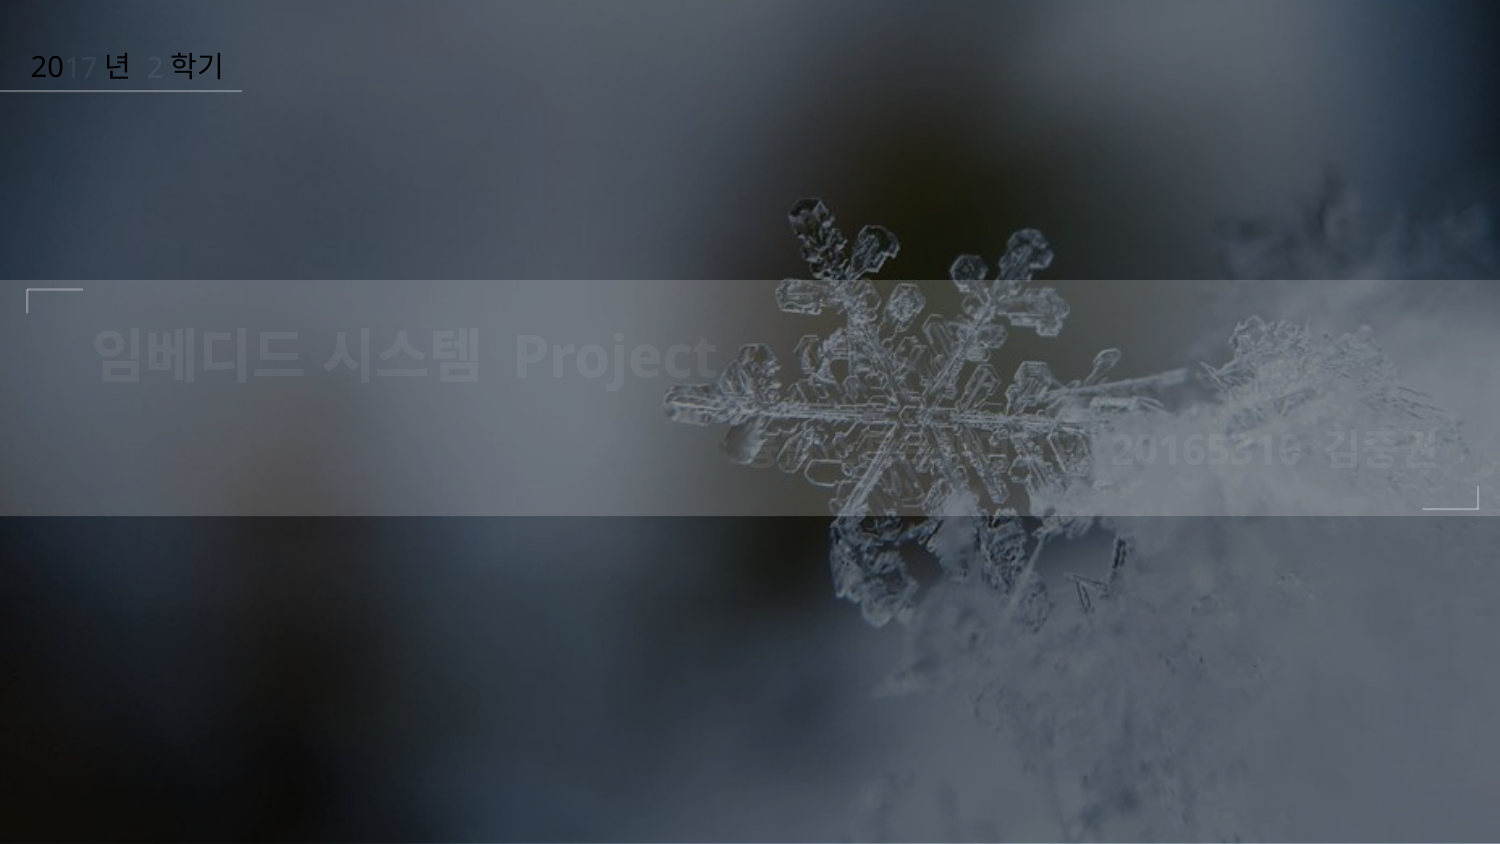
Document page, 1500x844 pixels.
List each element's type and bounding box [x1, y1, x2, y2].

picture [0, 517, 1500, 844]
picture [0, 0, 1500, 279]
text_box [0, 279, 1500, 517]
